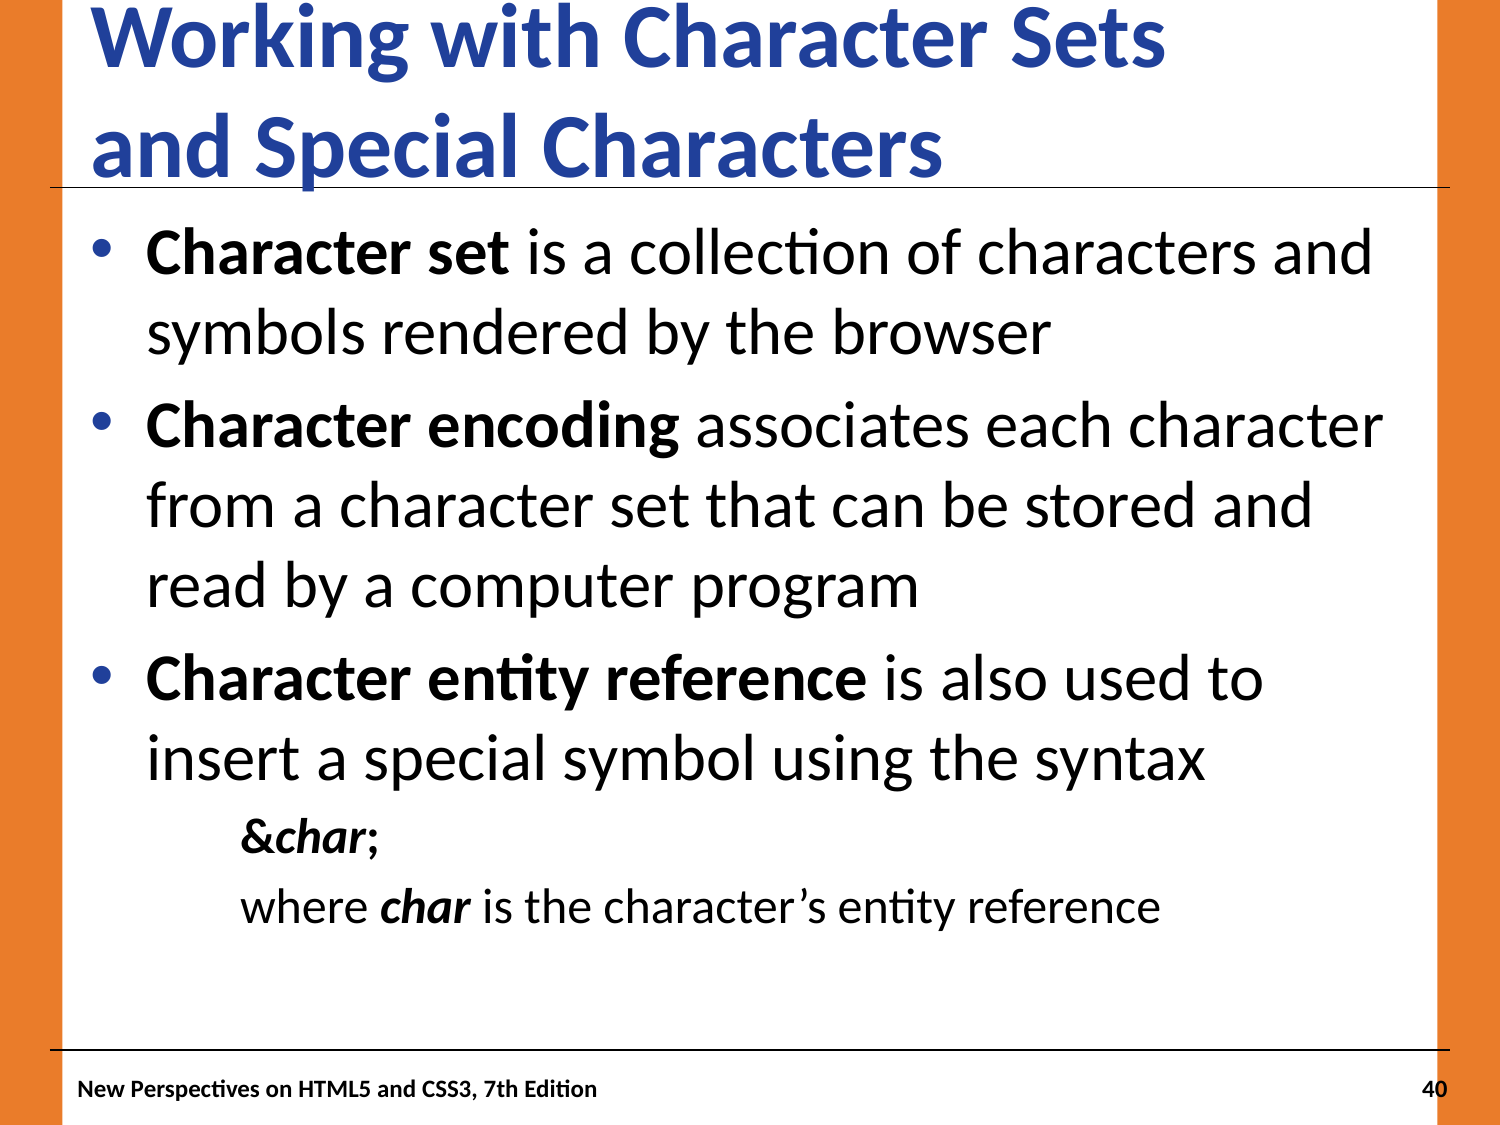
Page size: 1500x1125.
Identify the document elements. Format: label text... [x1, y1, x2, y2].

slide_number 40 [1374, 1050, 1463, 1125]
list Character set is a collection of characters and symbols rendered by the browser Character encoding associates each character from a character set that can be stored and read by a computer program Character entity reference is also used to insert a special symbol using the syntax &char; where char is the character’s entity reference [74, 199, 1438, 1006]
footer New Perspectives on HTML5 and CSS3, 7th Edition [62, 1050, 1374, 1125]
title Working with Character Sets and Special Characters [74, 8, 1438, 164]
